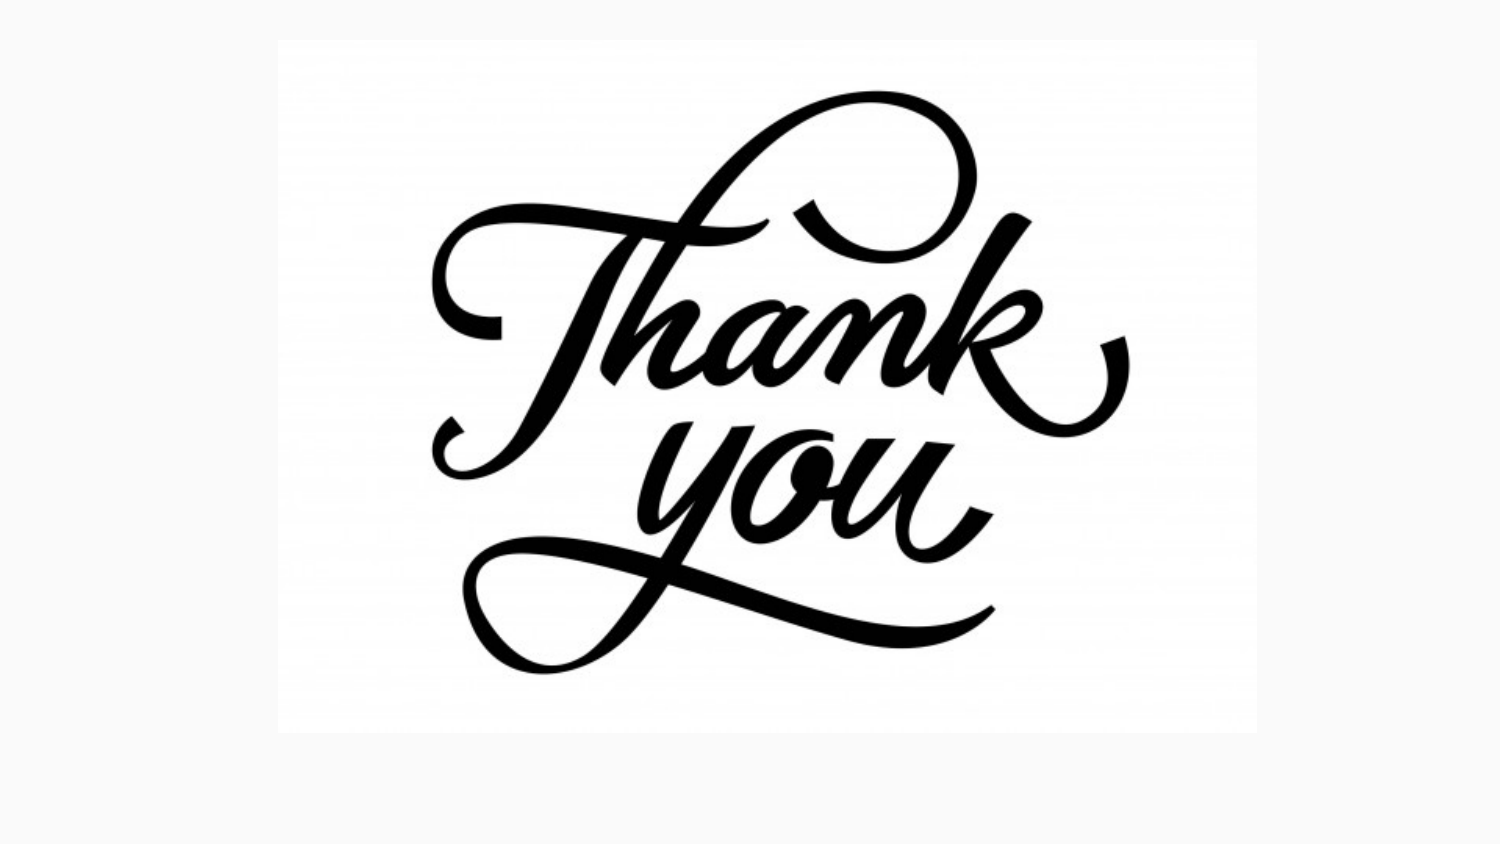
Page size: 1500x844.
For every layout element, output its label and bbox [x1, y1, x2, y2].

picture [278, 40, 1257, 733]
